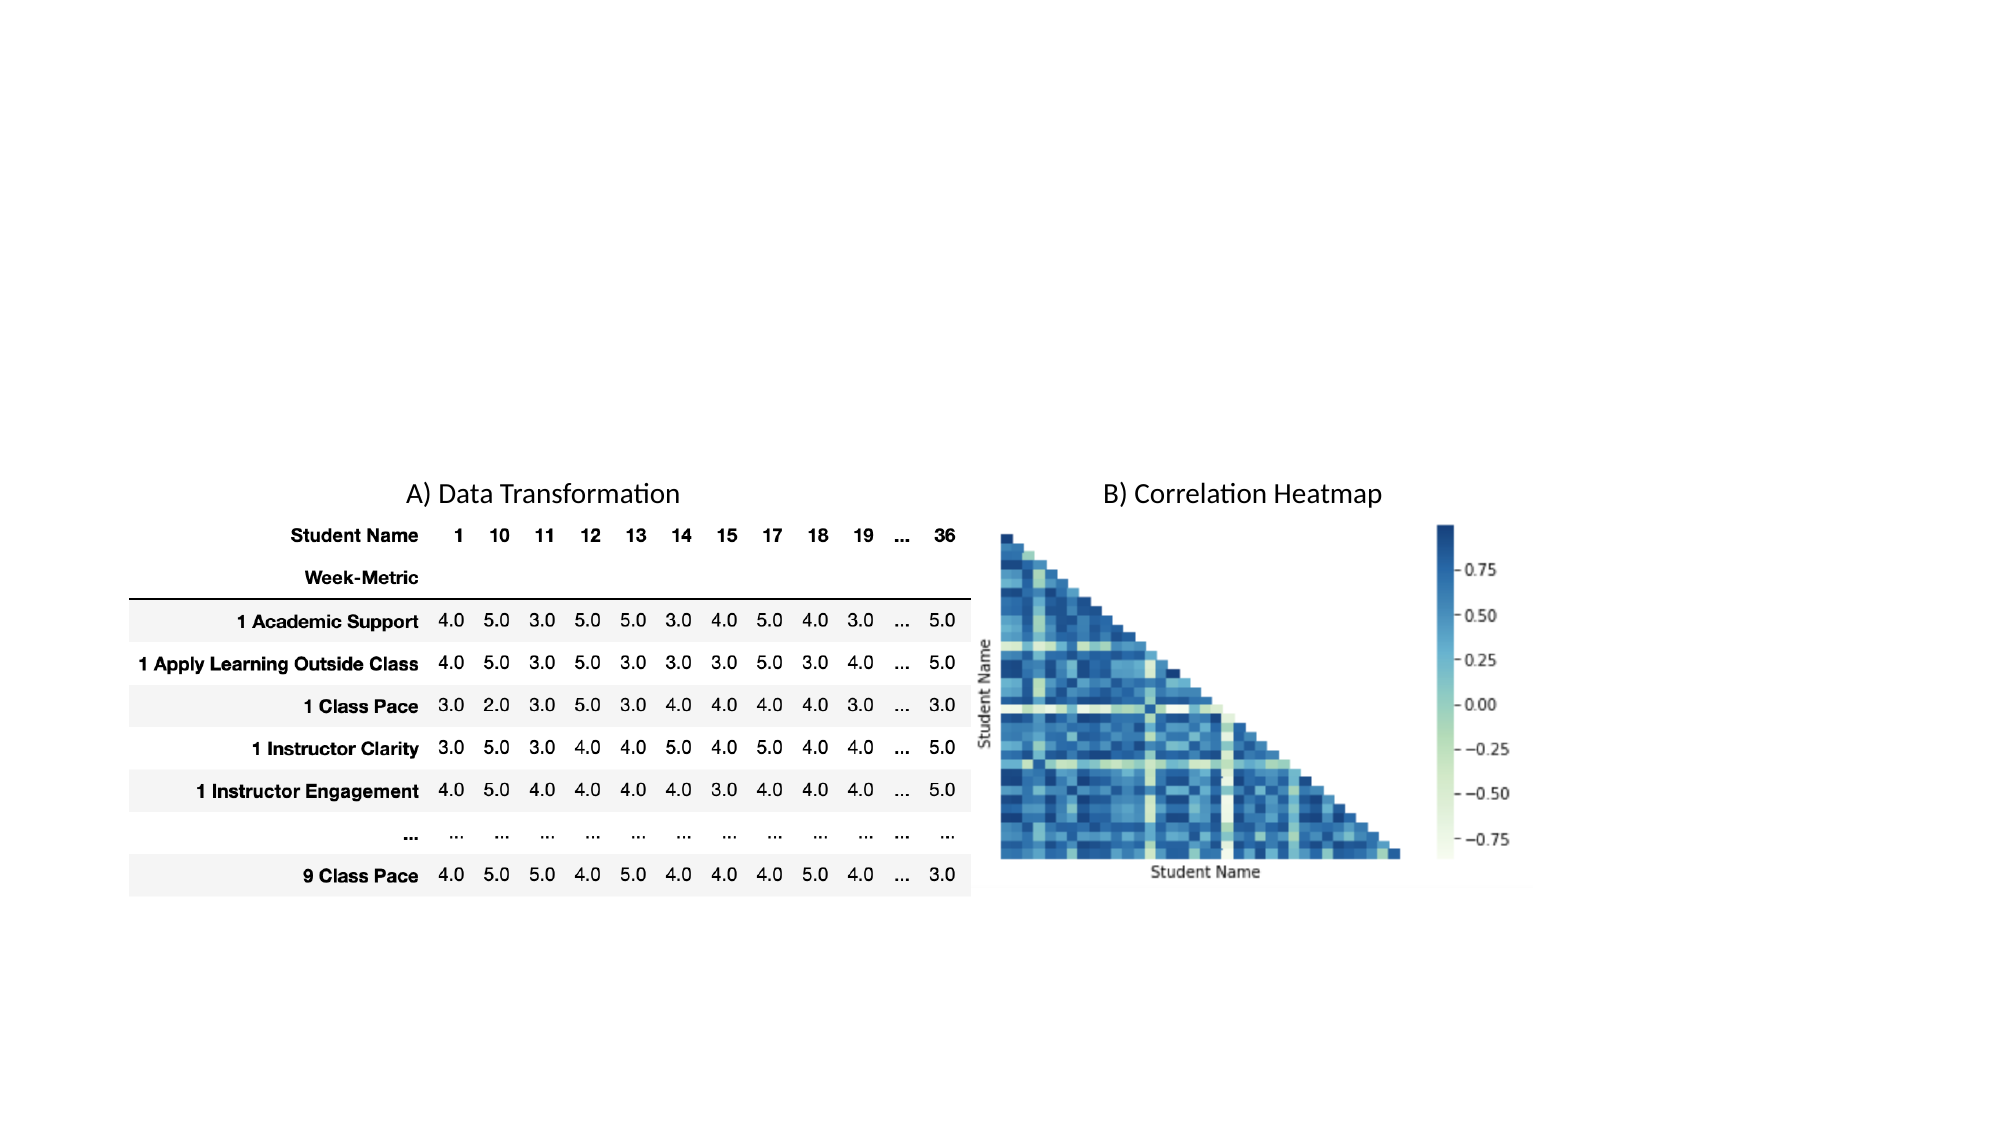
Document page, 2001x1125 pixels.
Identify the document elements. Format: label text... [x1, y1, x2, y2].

text_box B) Correlation Heatmap [1051, 467, 1435, 494]
text_box A) Data Transformation [351, 467, 735, 510]
picture [116, 494, 1533, 904]
